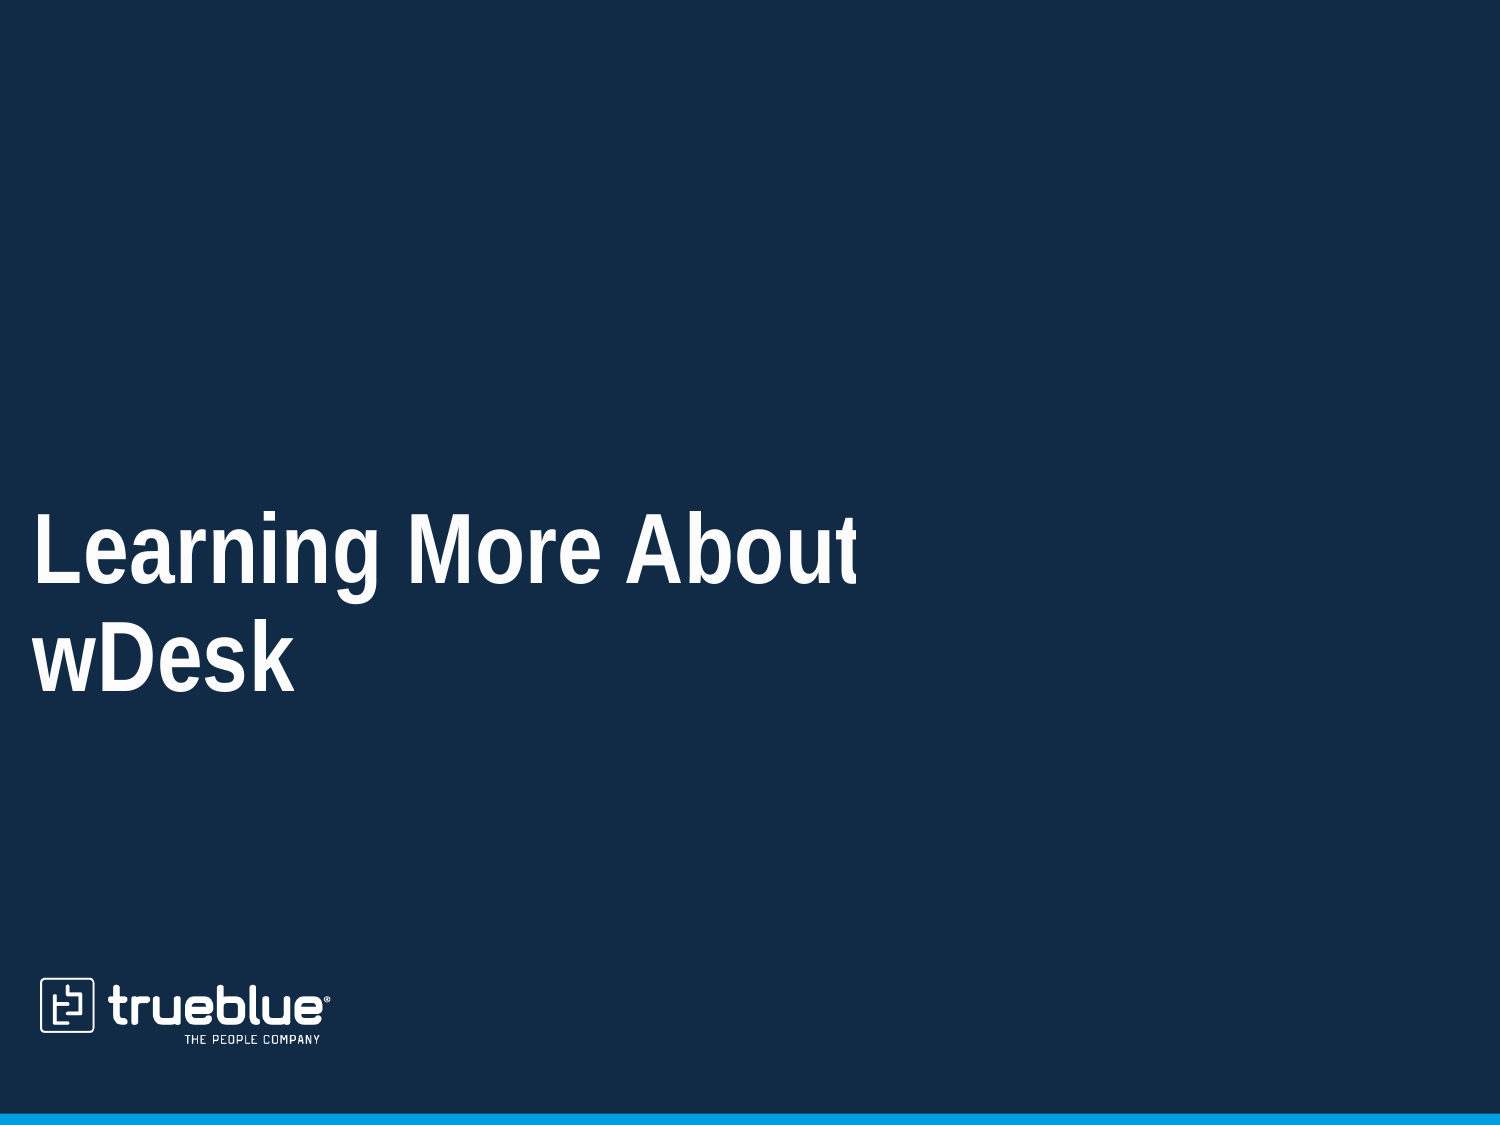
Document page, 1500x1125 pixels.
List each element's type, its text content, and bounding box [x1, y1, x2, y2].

picture [12, 949, 350, 1072]
title Learning More About wDesk [32, 489, 999, 724]
